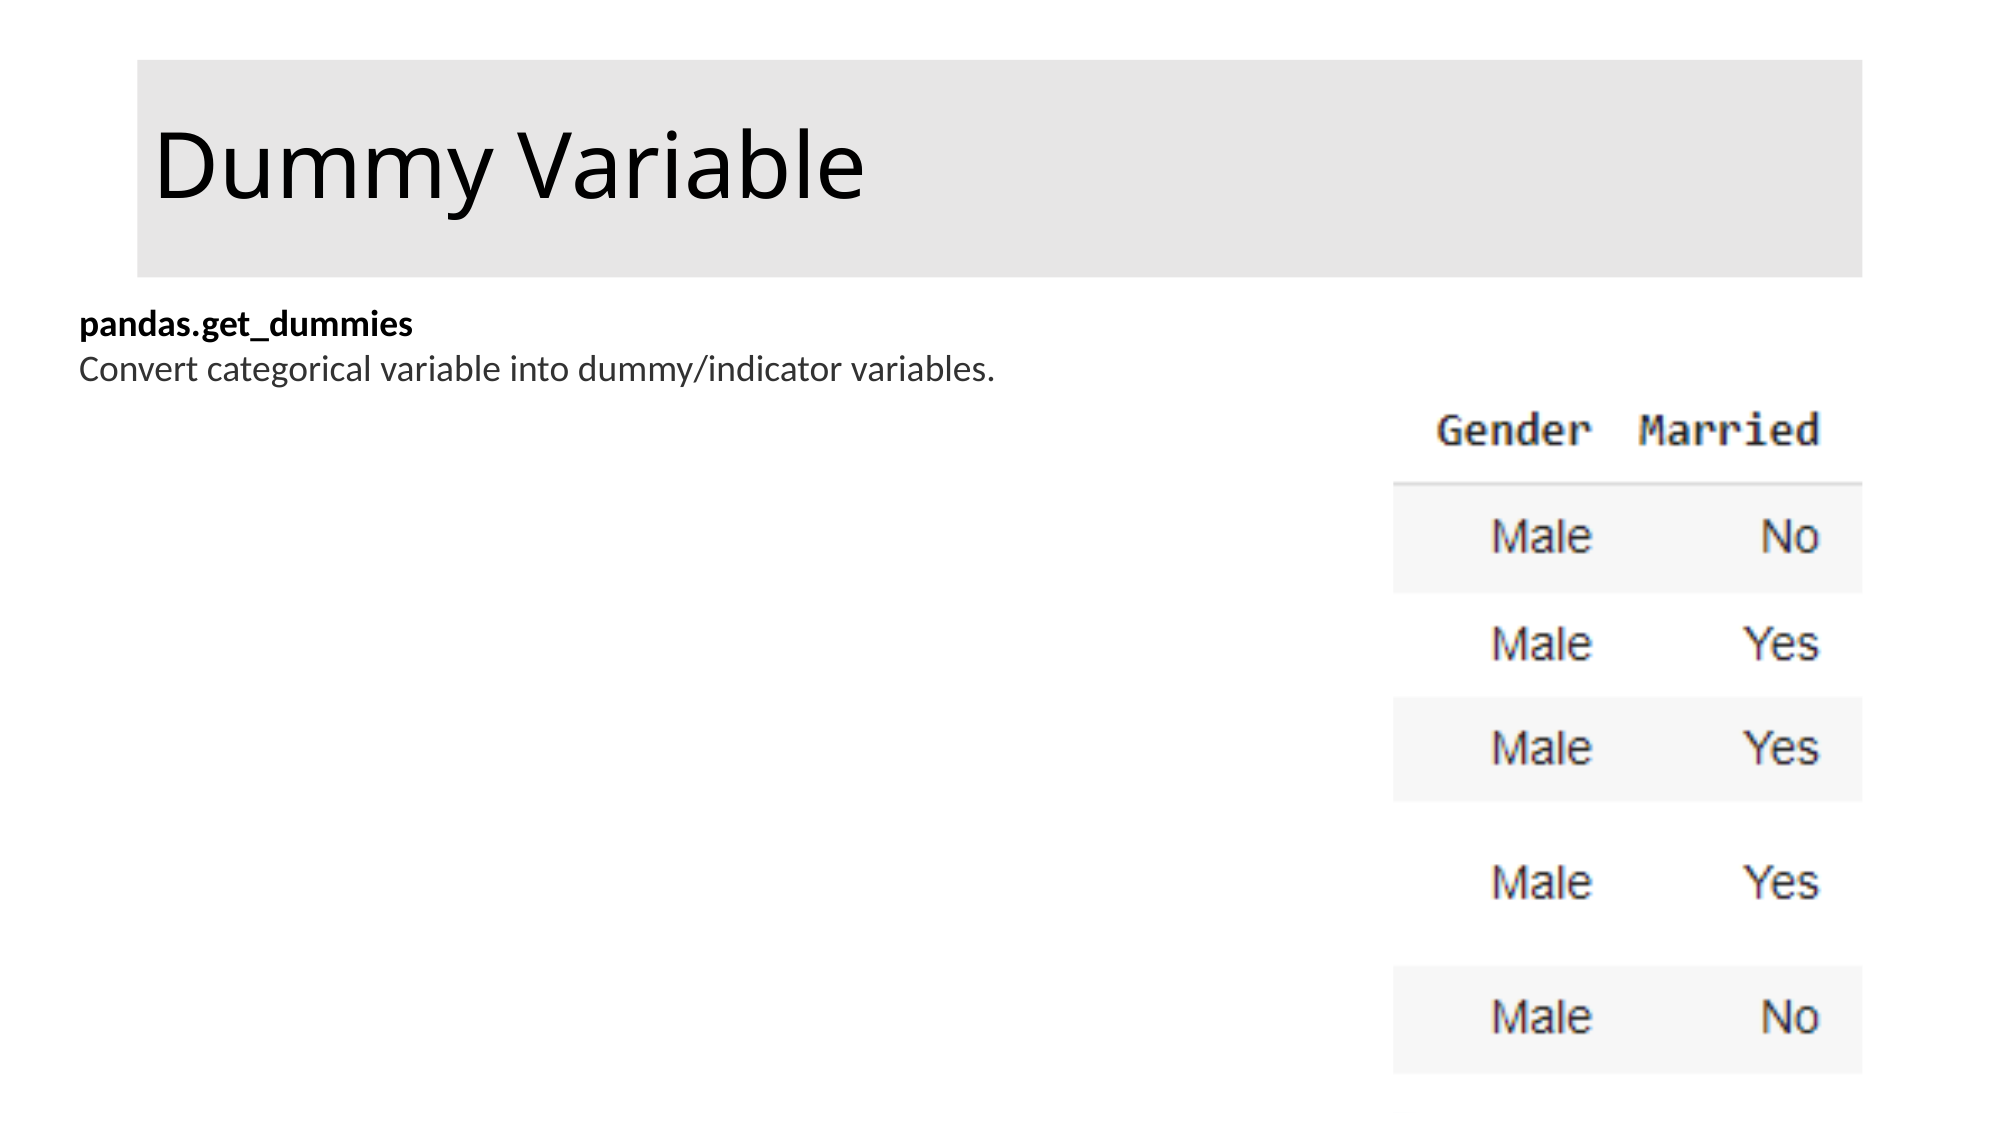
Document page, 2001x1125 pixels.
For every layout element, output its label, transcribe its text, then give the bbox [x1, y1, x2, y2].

text_box pandas.get_dummies Convert categorical variable into dummy/indicator variables. [35, 294, 1244, 434]
picture [1393, 364, 1863, 1113]
title Dummy Variable [137, 59, 1863, 278]
